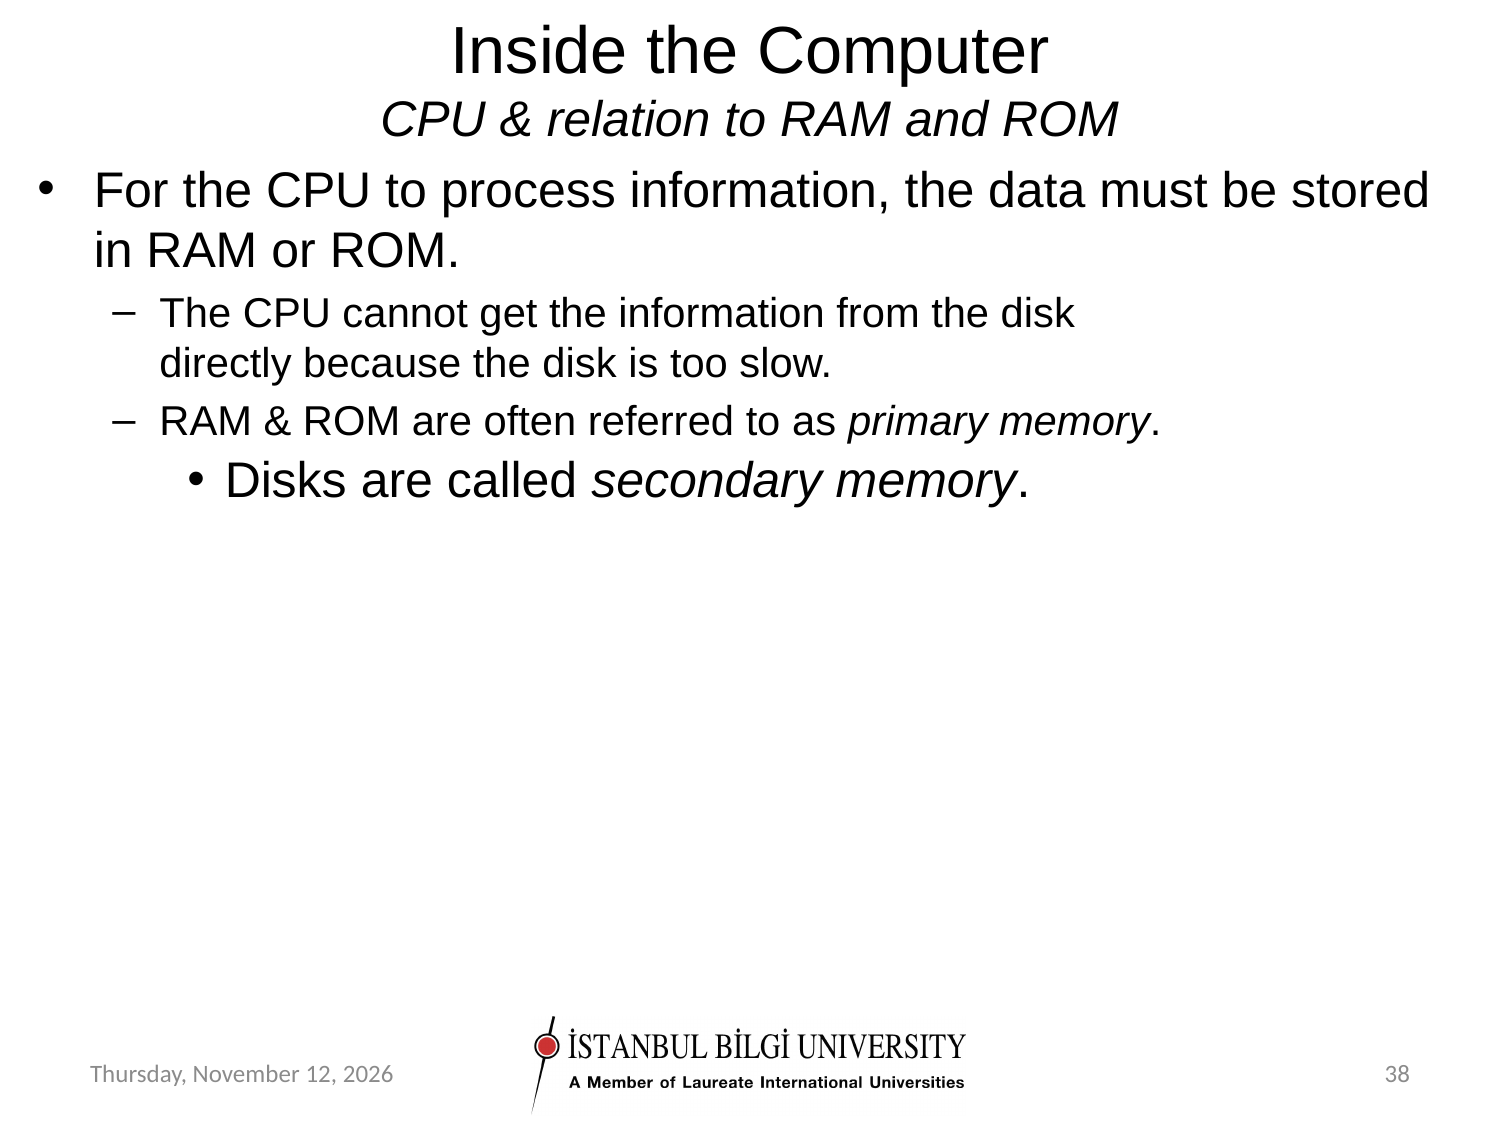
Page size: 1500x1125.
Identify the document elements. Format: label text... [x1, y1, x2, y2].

list For the CPU to process information, the data must be stored in RAM or ROM. The CPU cannot get the information from the disk directly because the disk is too slow. RAM & ROM are often referred to as primary memory. Disks are called secondary memory. [22, 149, 1460, 975]
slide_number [75, 1042, 425, 1103]
title Inside the Computer CPU & relation to RAM and ROM [75, 0, 1425, 149]
picture [531, 1016, 966, 1116]
slide_number 38 [1074, 1042, 1425, 1103]
